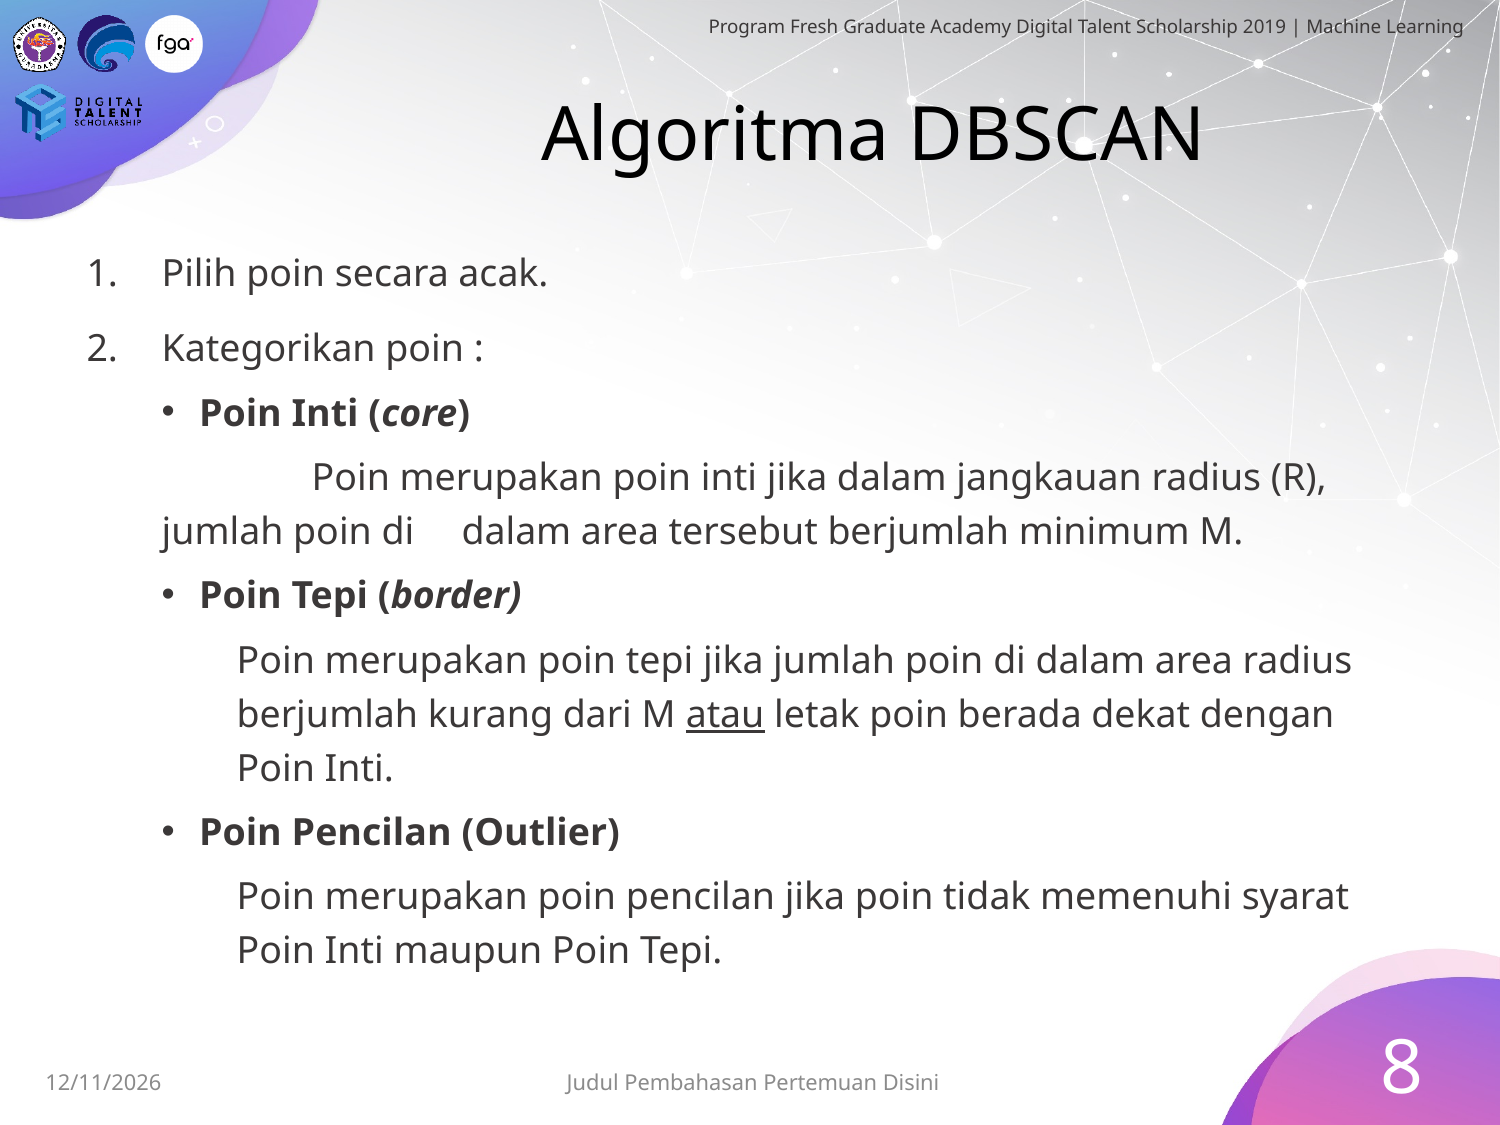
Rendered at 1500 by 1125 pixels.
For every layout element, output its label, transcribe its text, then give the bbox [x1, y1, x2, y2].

slide_number 8 [1327, 1025, 1477, 1115]
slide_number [30, 1053, 272, 1114]
picture [0, 0, 1500, 1125]
footer Judul Pembahasan Pertemuan Disini [386, 1053, 1121, 1114]
list Pilih poin secara acak. Kategorikan poin : Poin Inti (core) Poin merupakan poin inti jika dalam jangkauan radius (R), jumlah poin di dalam area tersebut berjumlah minimum M. Poin Tepi (border) Poin merupakan poin tepi jika jumlah poin di dalam area radius berjumlah kurang dari M atau letak poin berada dekat dengan Poin Inti. Poin Pencilan (Outlier) Poin merupakan poin pencilan jika poin tidak memenuhi syarat Poin Inti maupun Poin Tepi. [71, 232, 1438, 1008]
title Algoritma DBSCAN [271, 66, 1477, 207]
